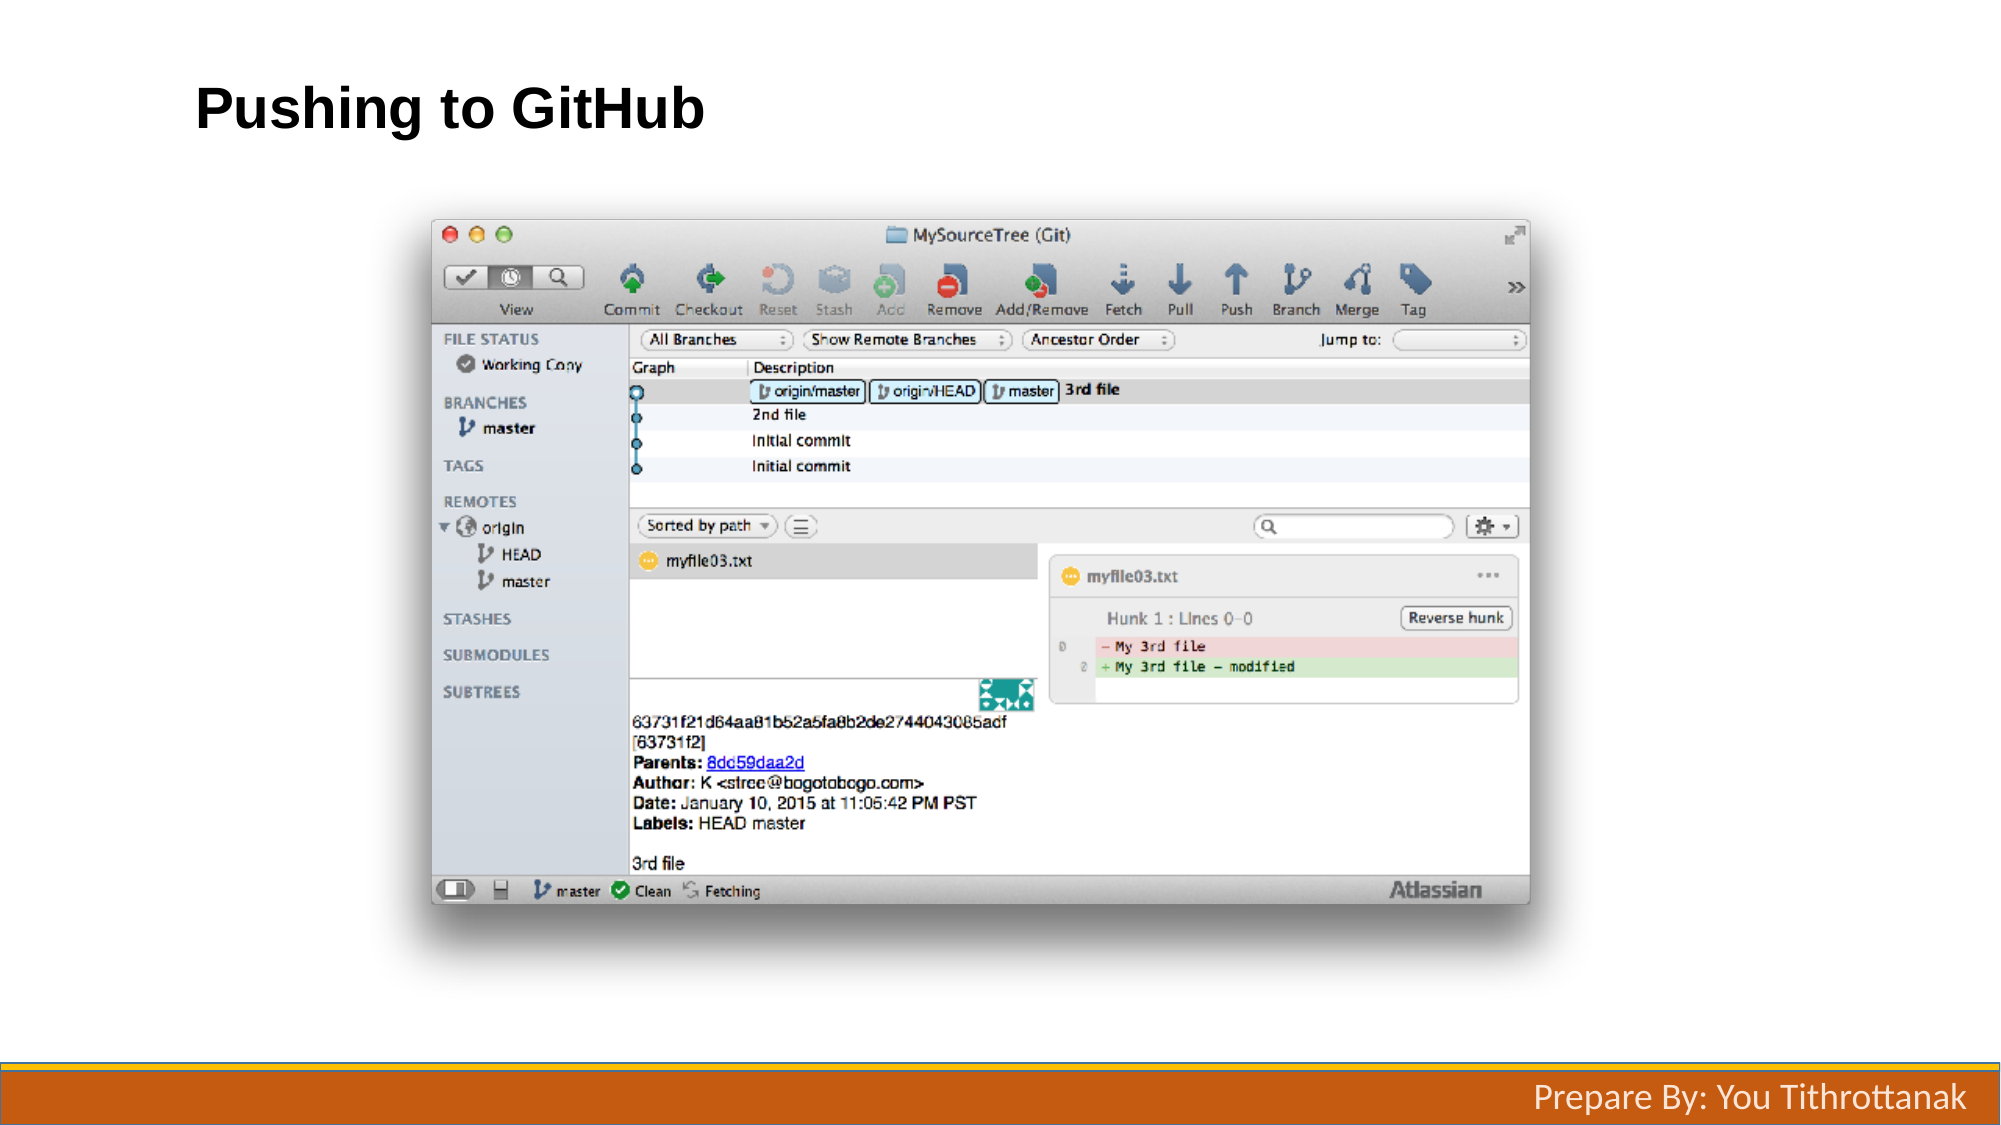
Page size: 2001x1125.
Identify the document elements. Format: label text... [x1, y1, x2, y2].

title Pushing to GitHub [180, 47, 1830, 174]
text_box Prepare By: You Tithrottanak [1518, 1064, 2000, 1125]
picture [355, 173, 1607, 1011]
